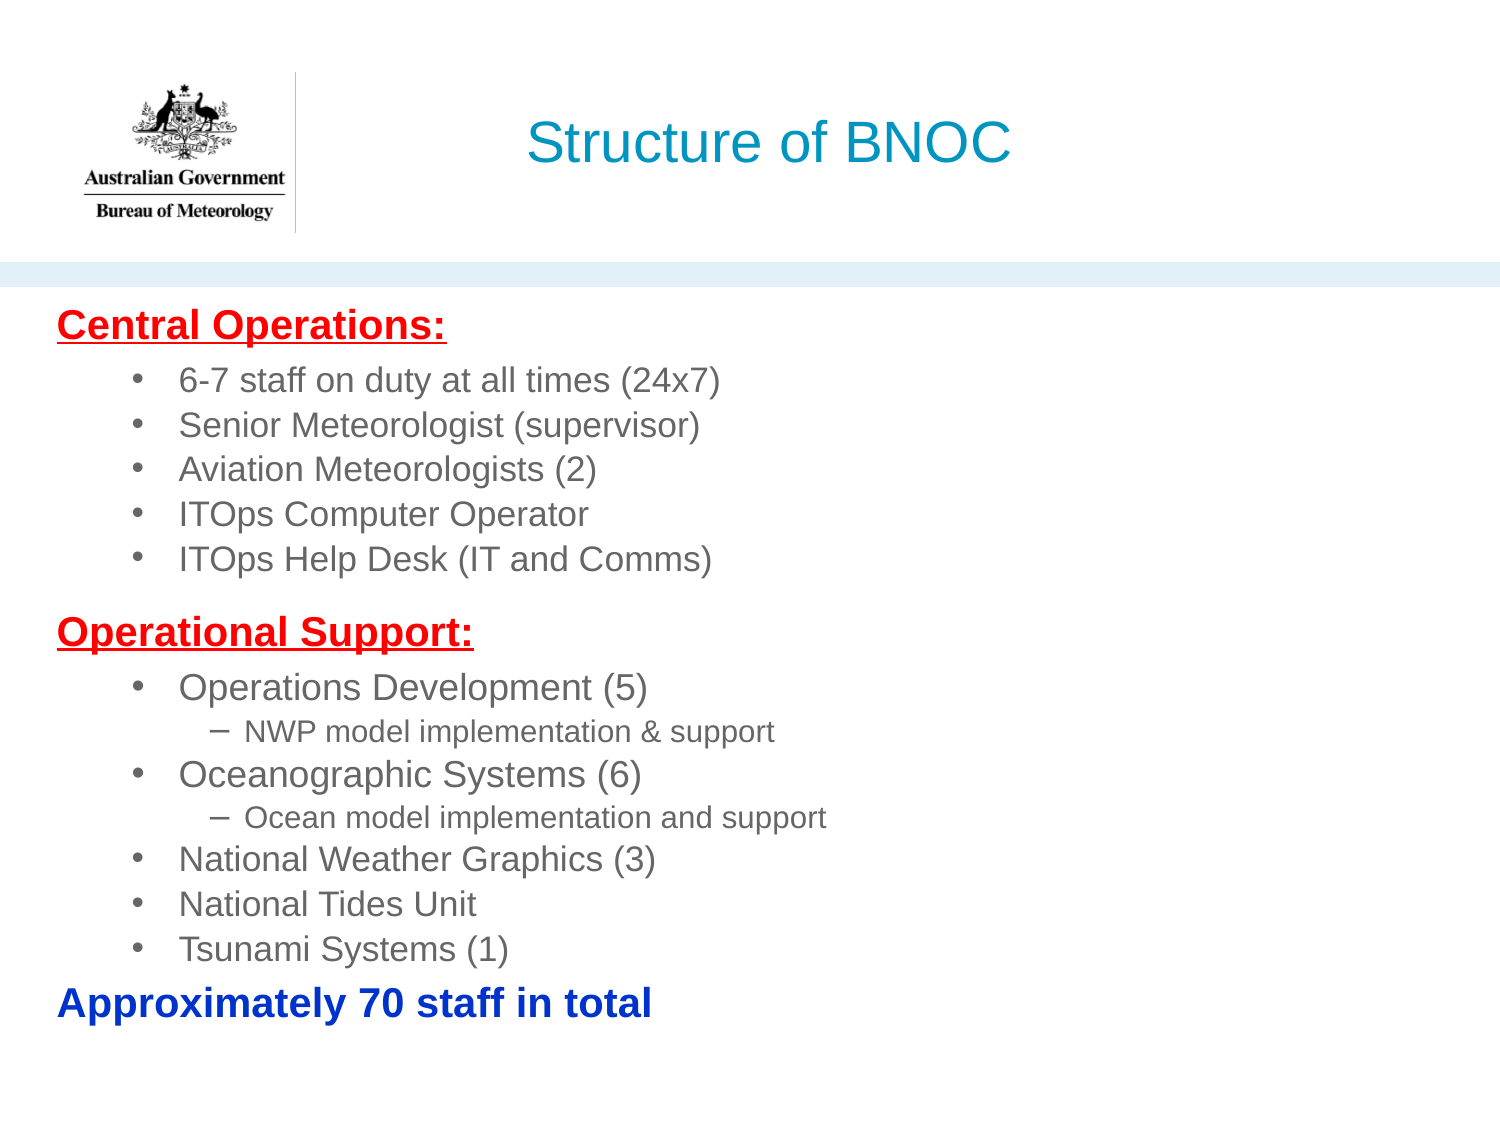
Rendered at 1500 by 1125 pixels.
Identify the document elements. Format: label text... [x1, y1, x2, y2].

title Structure of BNOC [76, 45, 1463, 233]
picture [0, 262, 1500, 287]
list Central Operations: 6-7 staff on duty at all times (24x7) Senior Meteorologist (supervisor) Aviation Meteorologists (2) ITOps Computer Operator ITOps Help Desk (IT and Comms) Operational Support: Operations Development (5) NWP model implementation & support Oceanographic Systems (6) Ocean model implementation and support National Weather Graphics (3) National Tides Unit Tsunami Systems (1) Approximately 70 staff in total [41, 299, 1459, 1091]
